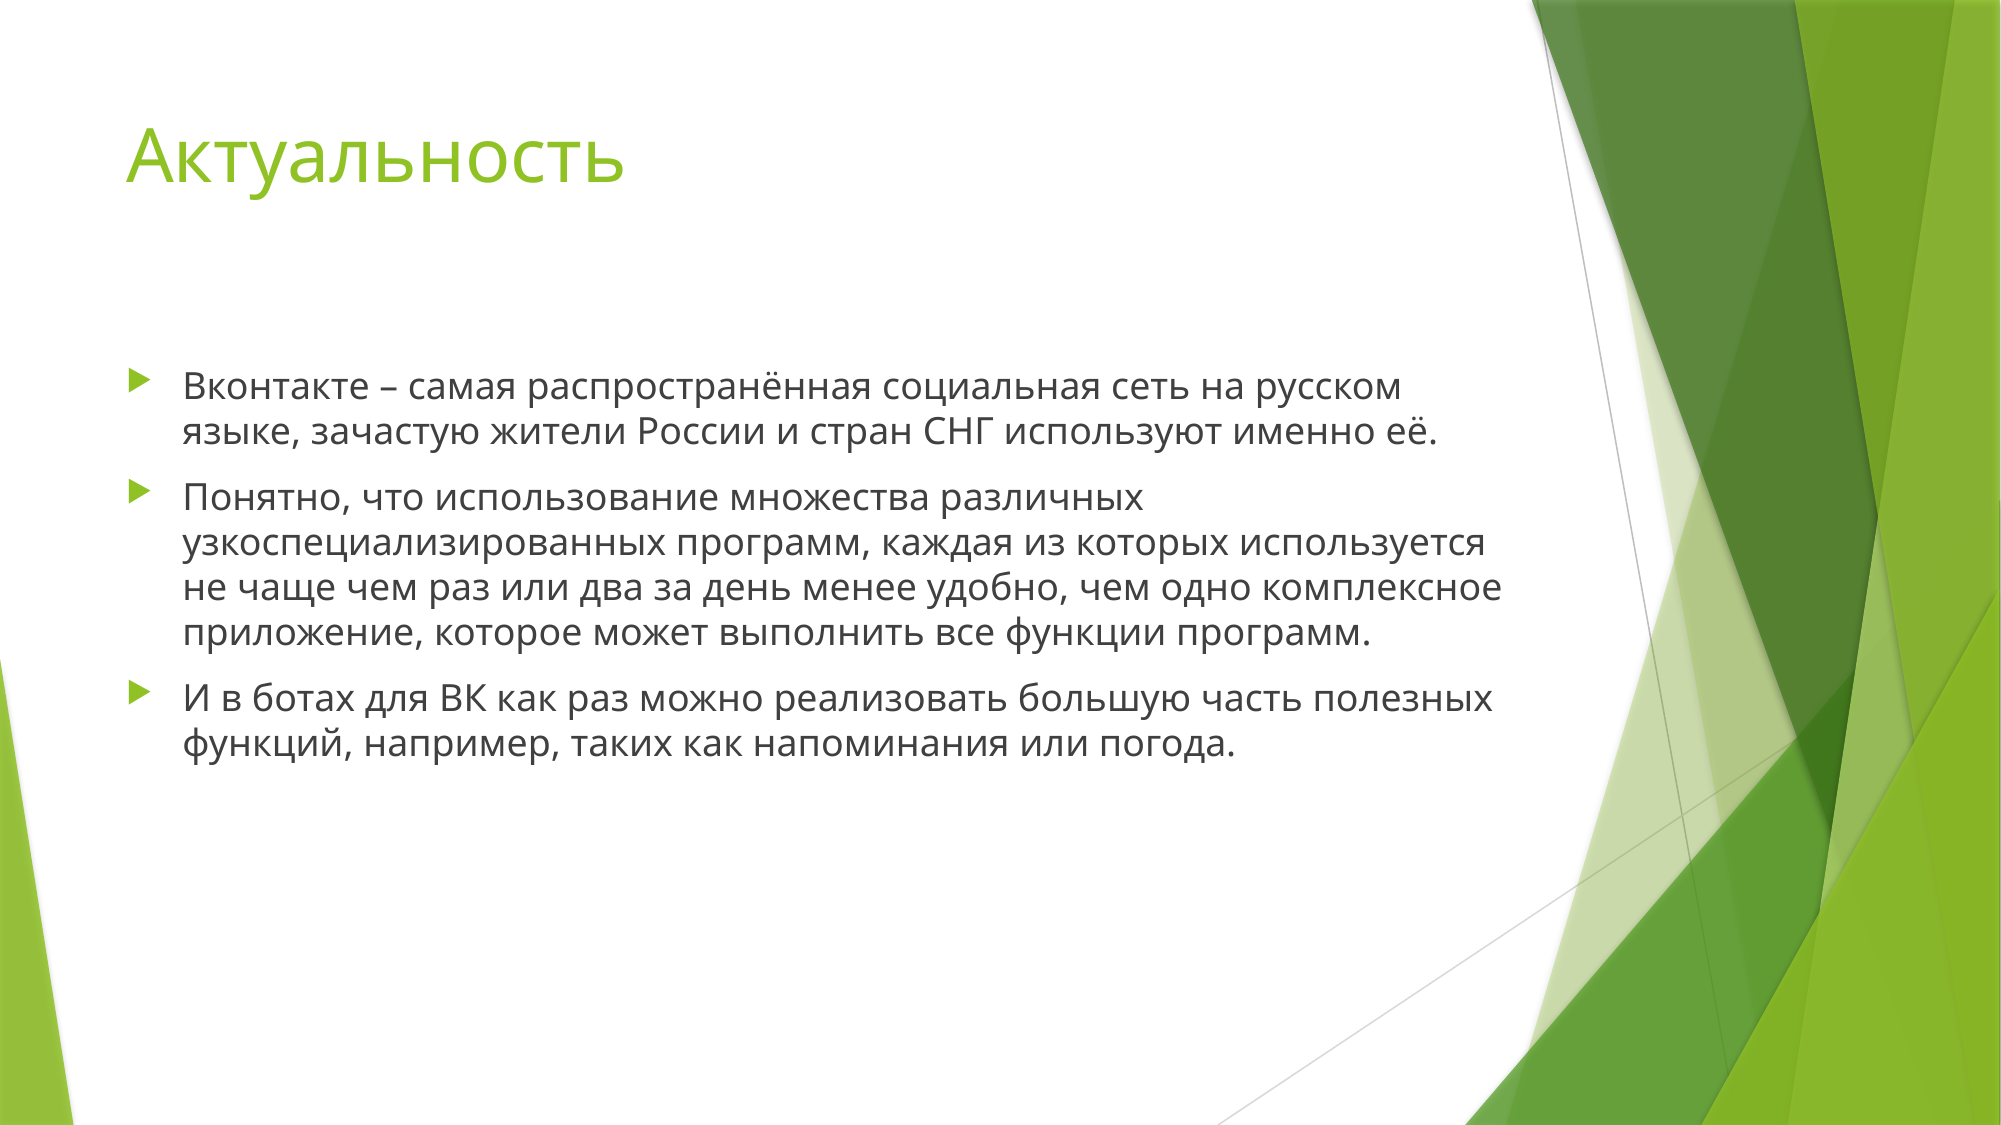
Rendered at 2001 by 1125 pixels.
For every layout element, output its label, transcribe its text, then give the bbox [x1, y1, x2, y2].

list Вконтакте – самая распространённая социальная сеть на русском языке, зачастую жители России и стран СНГ используют именно её. Понятно, что использование множества различных узкоспециализированных программ, каждая из которых используется не чаще чем раз или два за день менее удобно, чем одно комплексное приложение, которое может выполнить все функции программ. И в ботах для ВК как раз можно реализовать большую часть полезных функций, например, таких как напоминания или погода. [111, 354, 1522, 992]
title Актуальность [111, 99, 1522, 317]
